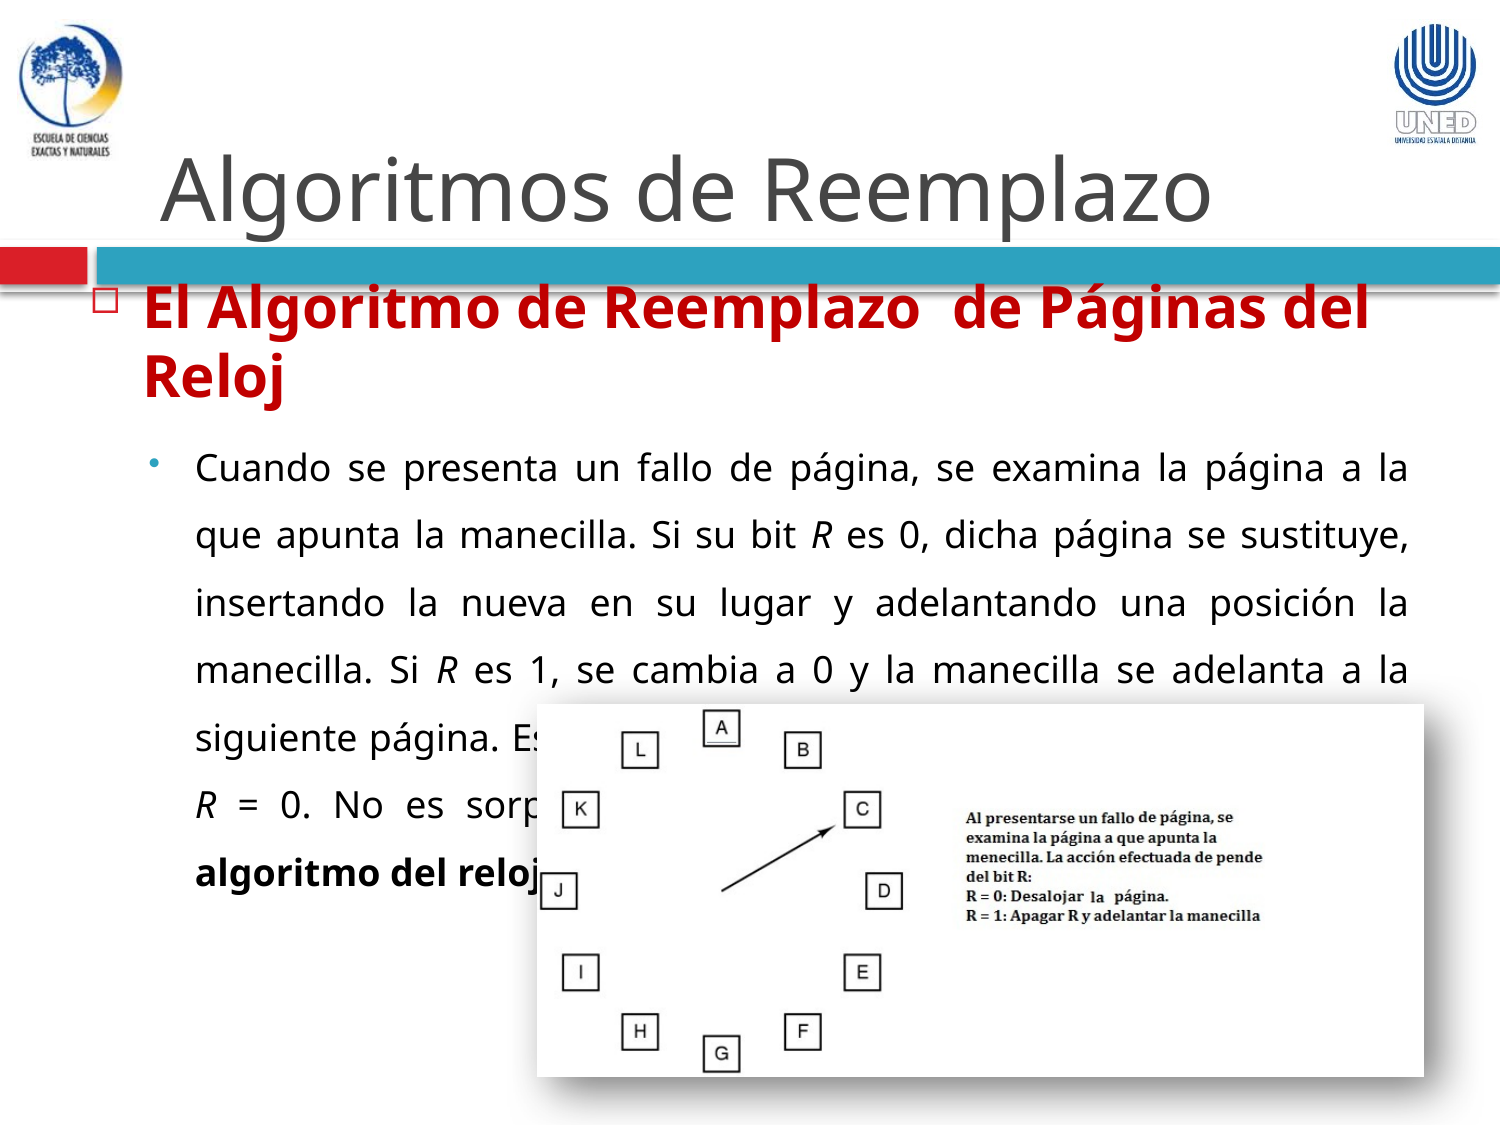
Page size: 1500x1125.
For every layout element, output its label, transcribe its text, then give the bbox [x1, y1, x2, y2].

picture [17, 19, 124, 161]
picture [1387, 19, 1483, 147]
text_box Algoritmos de Reemplazo [147, 25, 1376, 246]
picture [537, 703, 1424, 1077]
list El Algoritmo de Reemplazo de Páginas del Reloj Cuando se presenta un fallo de página, se examina la página a la que apunta la manecilla. Si su bit R es 0, dicha página se sustituye, insertando la nueva en su lugar y adelantando una posición la manecilla. Si R es 1, se cambia a 0 y la manecilla se adelanta a la siguiente página. Este proceso se repite hasta hallar una página con R = 0. No es sorprendente que a este algoritmo se le llame el algoritmo del reloj. [75, 262, 1425, 1094]
